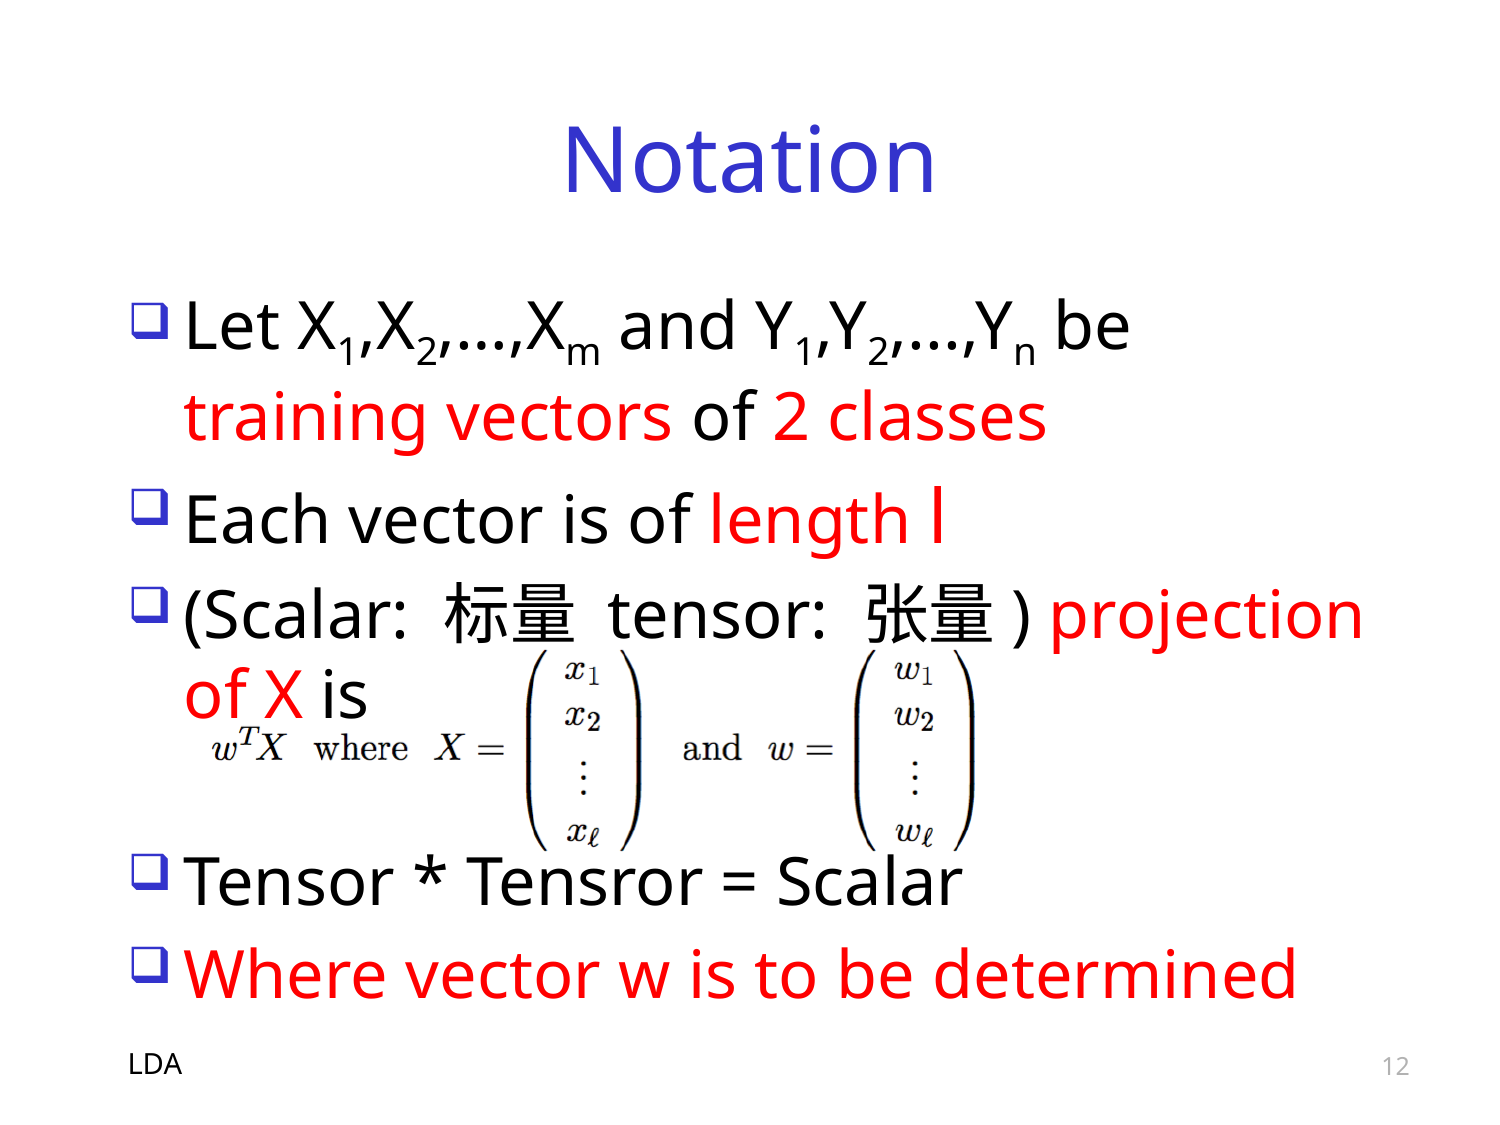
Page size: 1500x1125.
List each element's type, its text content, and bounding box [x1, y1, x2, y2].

footer LDA [112, 1037, 776, 1101]
list Let X1,X2,…,Xm and Y1,Y2,...,Yn be training vectors of 2 classes Each vector is of length l (Scalar: 标量 tensor: 张量) projection of X is Tensor * Tensror = Scalar Where vector w is to be determined [112, 274, 1401, 1001]
title Notation [112, 62, 1388, 251]
picture [199, 635, 988, 863]
slide_number 12 [1074, 1037, 1425, 1098]
